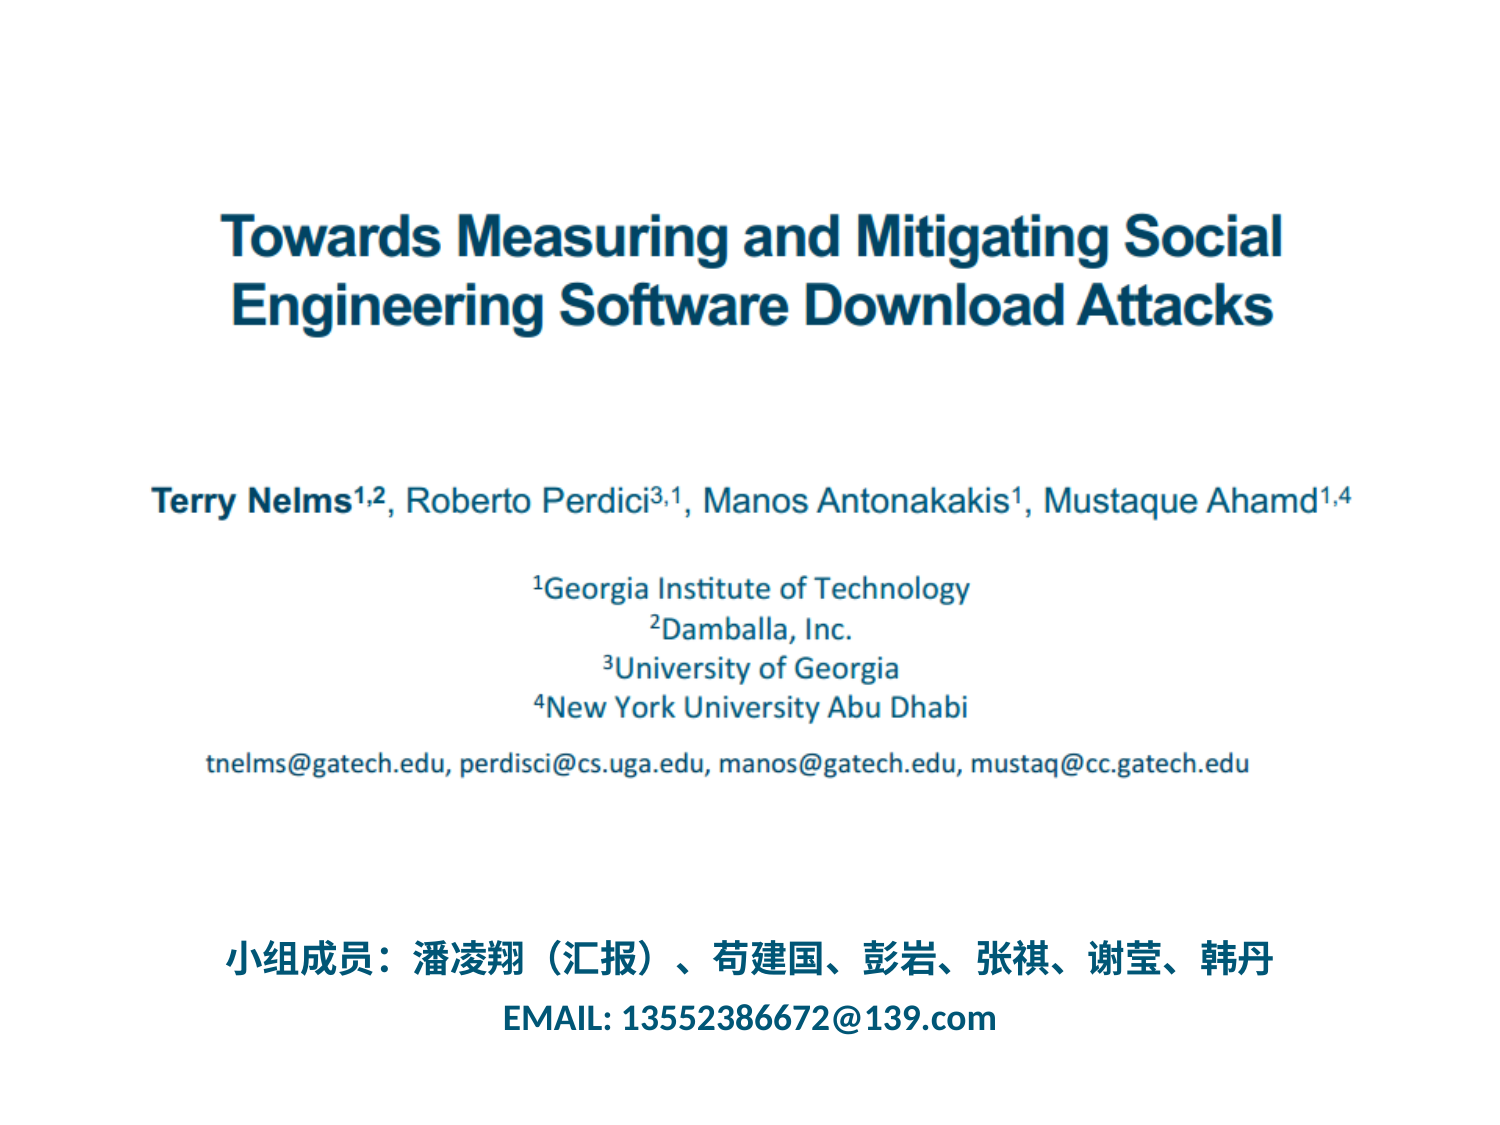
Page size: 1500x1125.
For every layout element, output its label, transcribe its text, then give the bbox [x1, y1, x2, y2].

picture [89, 75, 1411, 904]
text_box 小组成员：潘凌翔（汇报）、苟建国、彭岩、张祺、谢莹、韩丹 EMAIL: 13552386672@139.com [210, 927, 1290, 1046]
